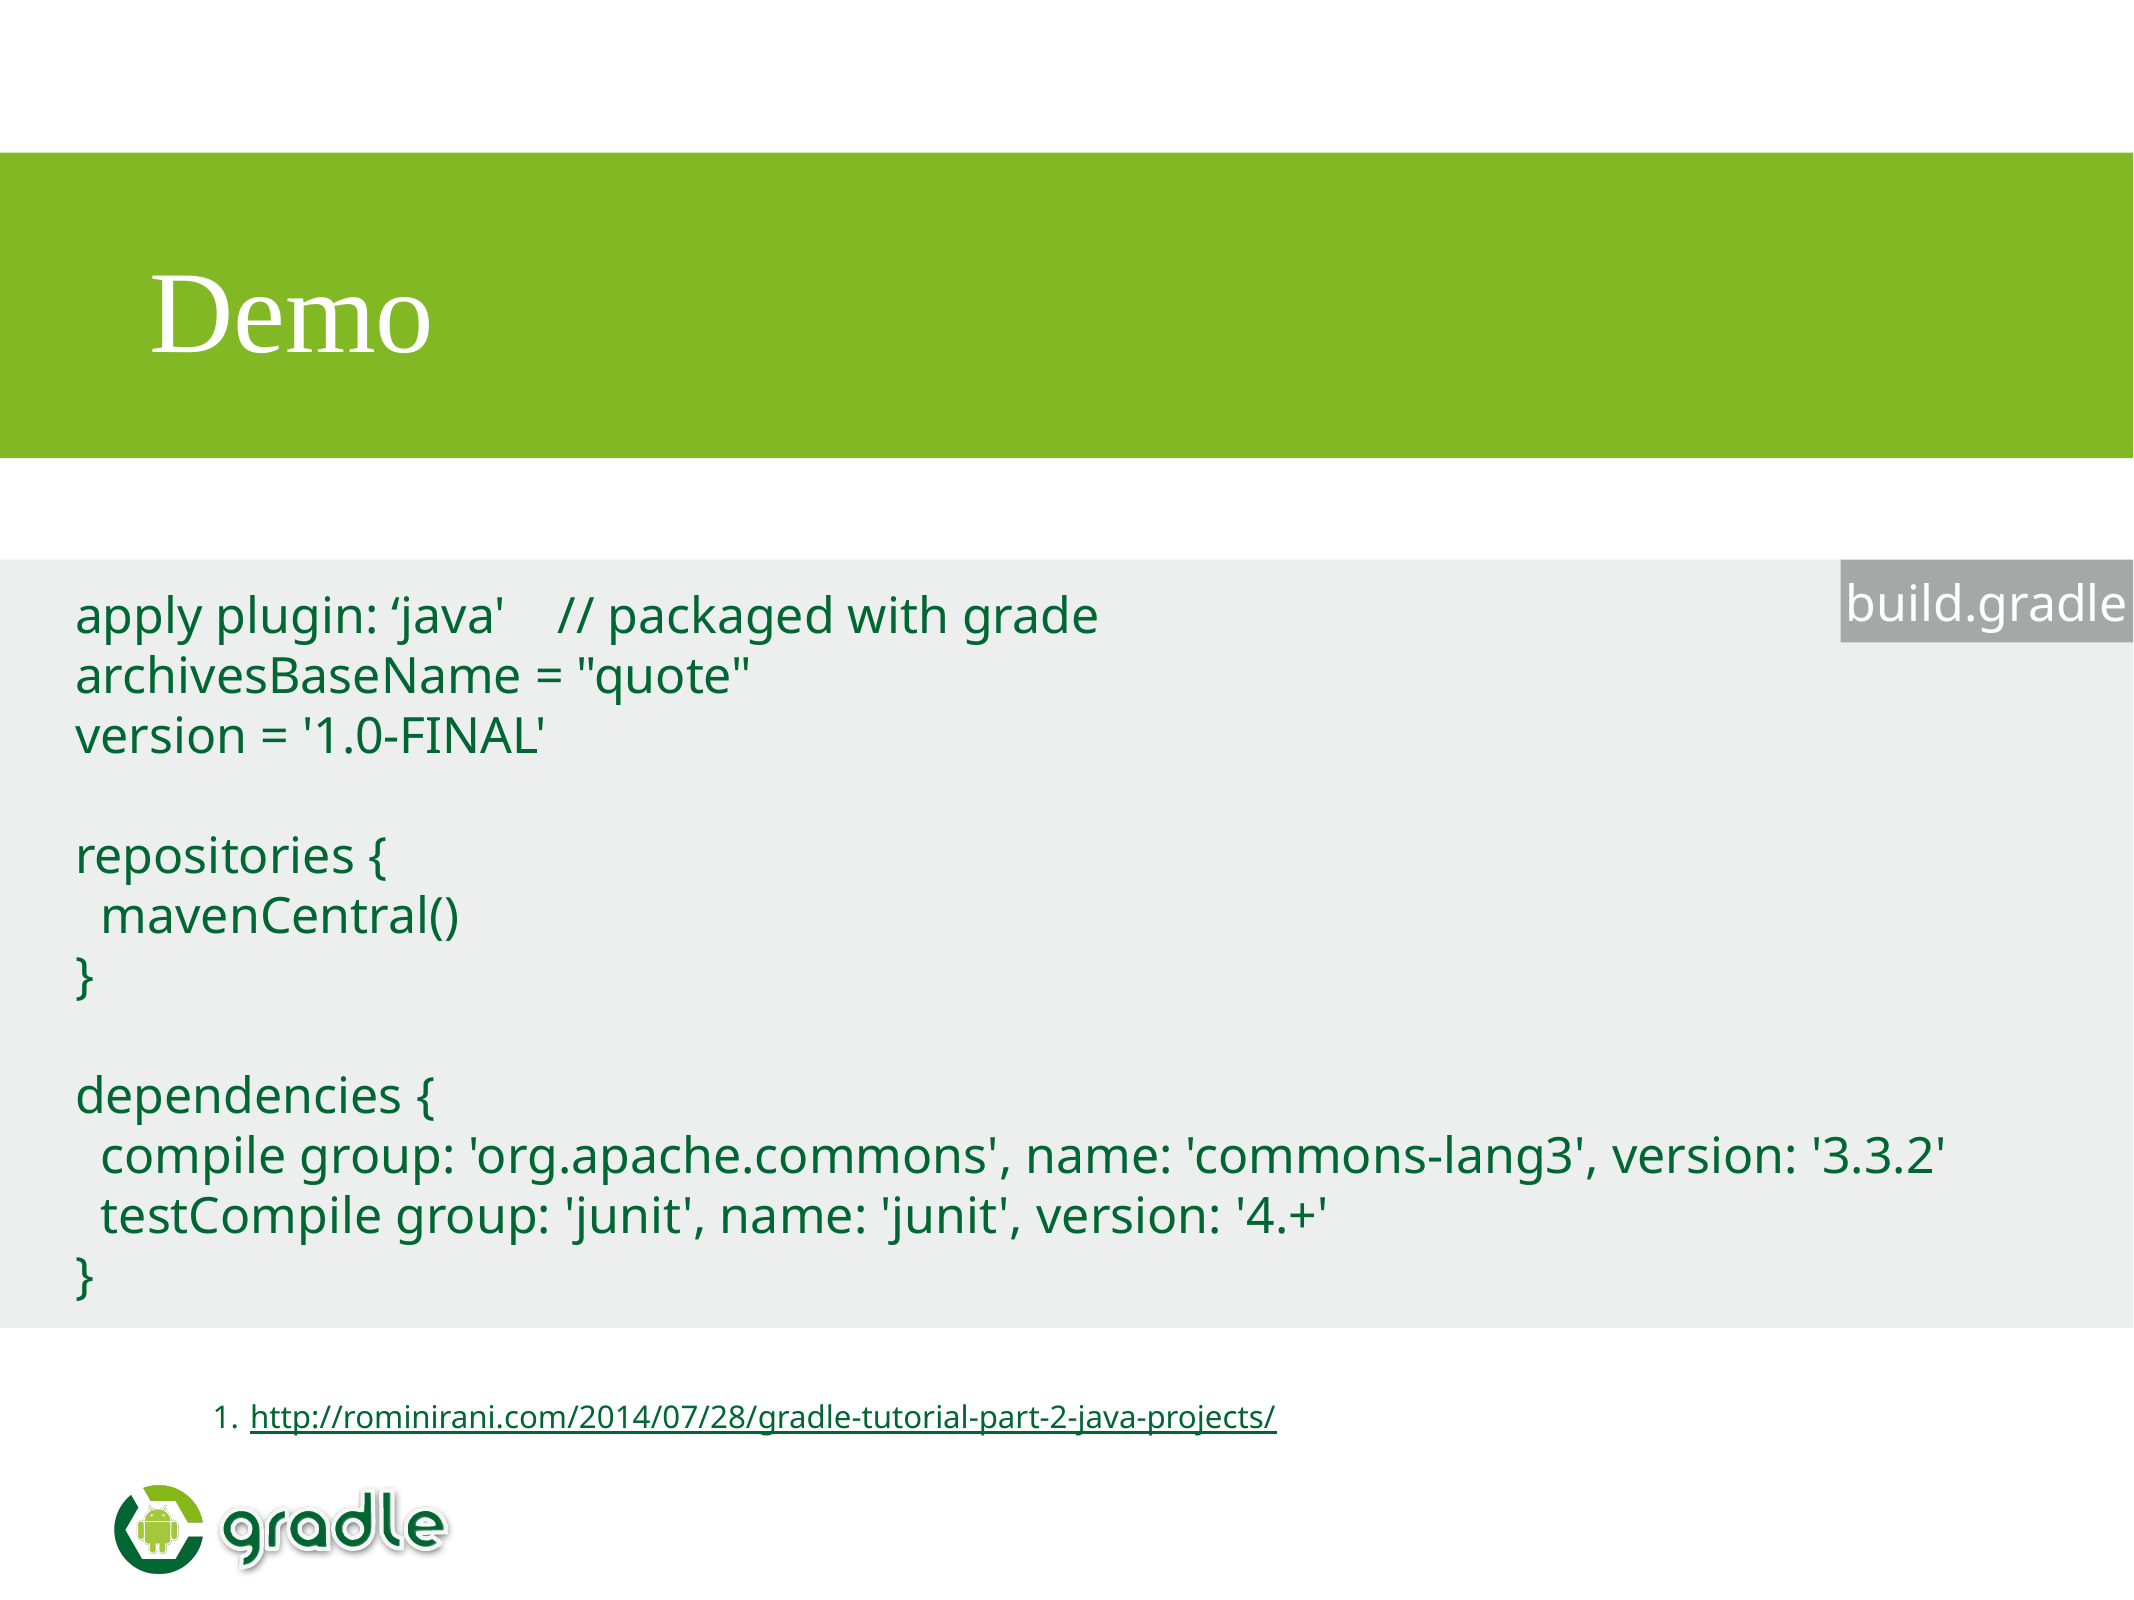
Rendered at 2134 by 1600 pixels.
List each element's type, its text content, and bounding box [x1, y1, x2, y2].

text_box apply plugin: ‘java' // packaged with grade archivesBaseName = "quote" version = '1.0-FINAL' repositories { mavenCentral() } dependencies { compile group: 'org.apache.commons', name: 'commons-lang3', version: '3.3.2' testCompile group: 'junit', name: 'junit', version: '4.+' } [0, 559, 2134, 1328]
text_box http://rominirani.com/2014/07/28/gradle-tutorial-part-2-java-projects/ [204, 1389, 1468, 1444]
picture [114, 1484, 203, 1574]
text_box build.gradle [1840, 559, 2134, 643]
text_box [221, 1490, 447, 1568]
text_box Demo [0, 152, 2134, 459]
